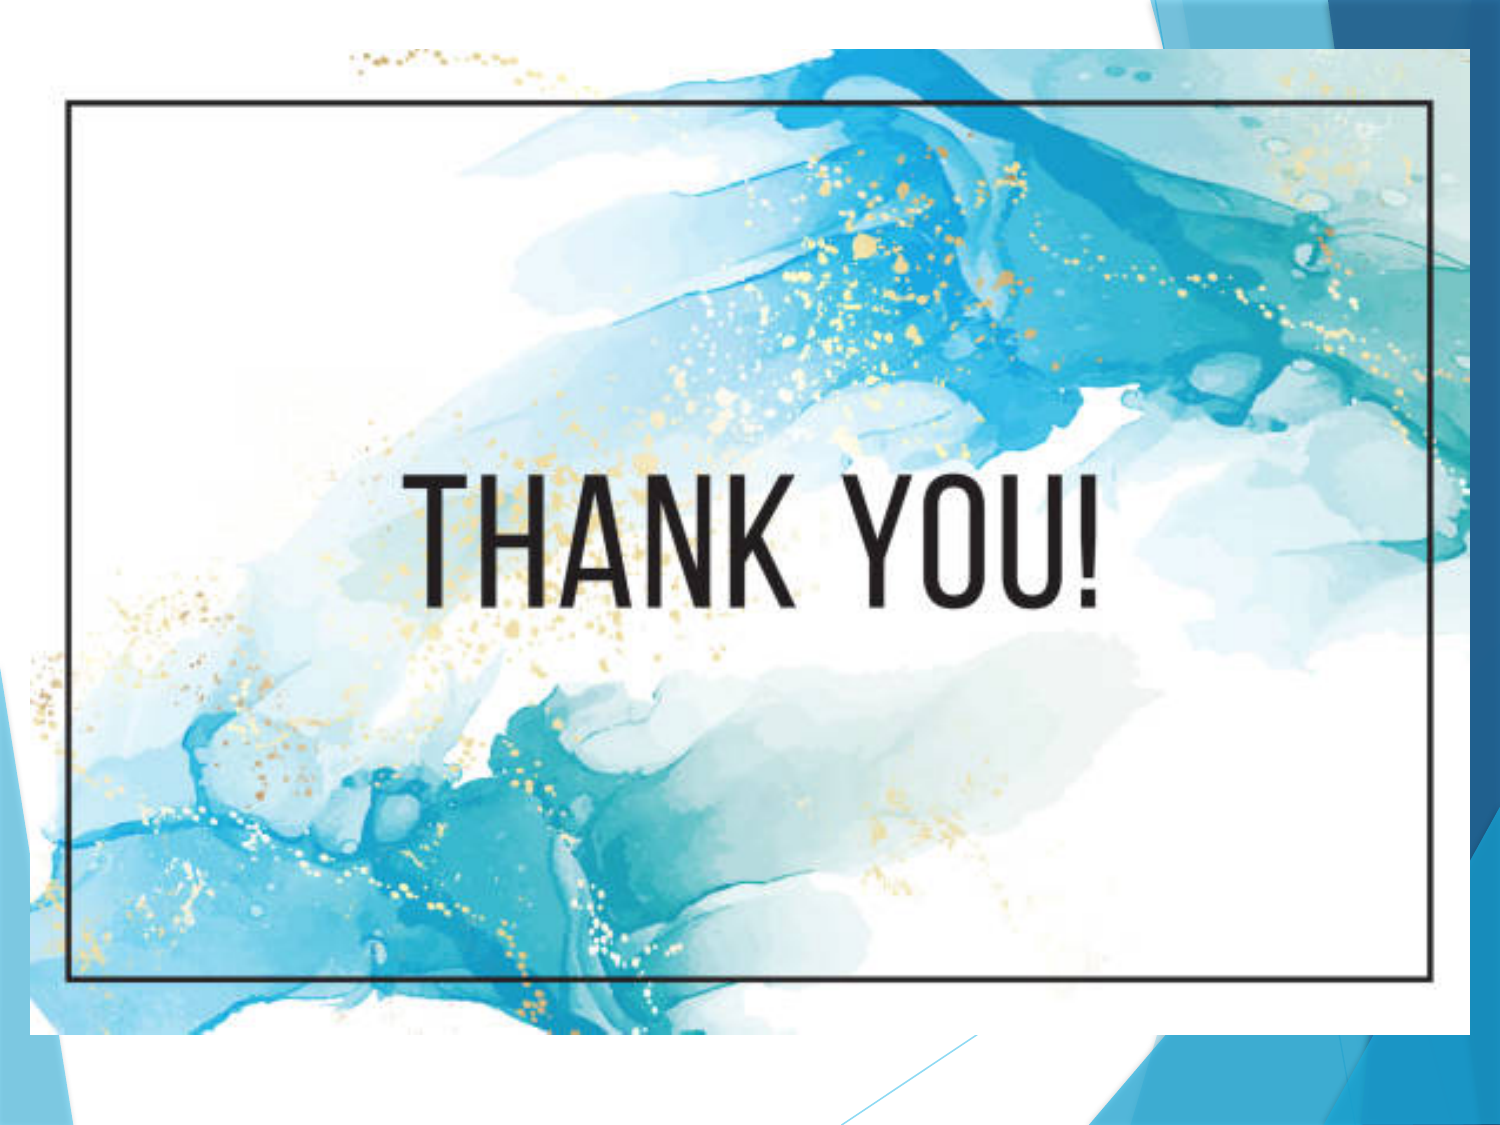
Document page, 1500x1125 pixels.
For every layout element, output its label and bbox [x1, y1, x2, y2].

list [30, 49, 1470, 1036]
